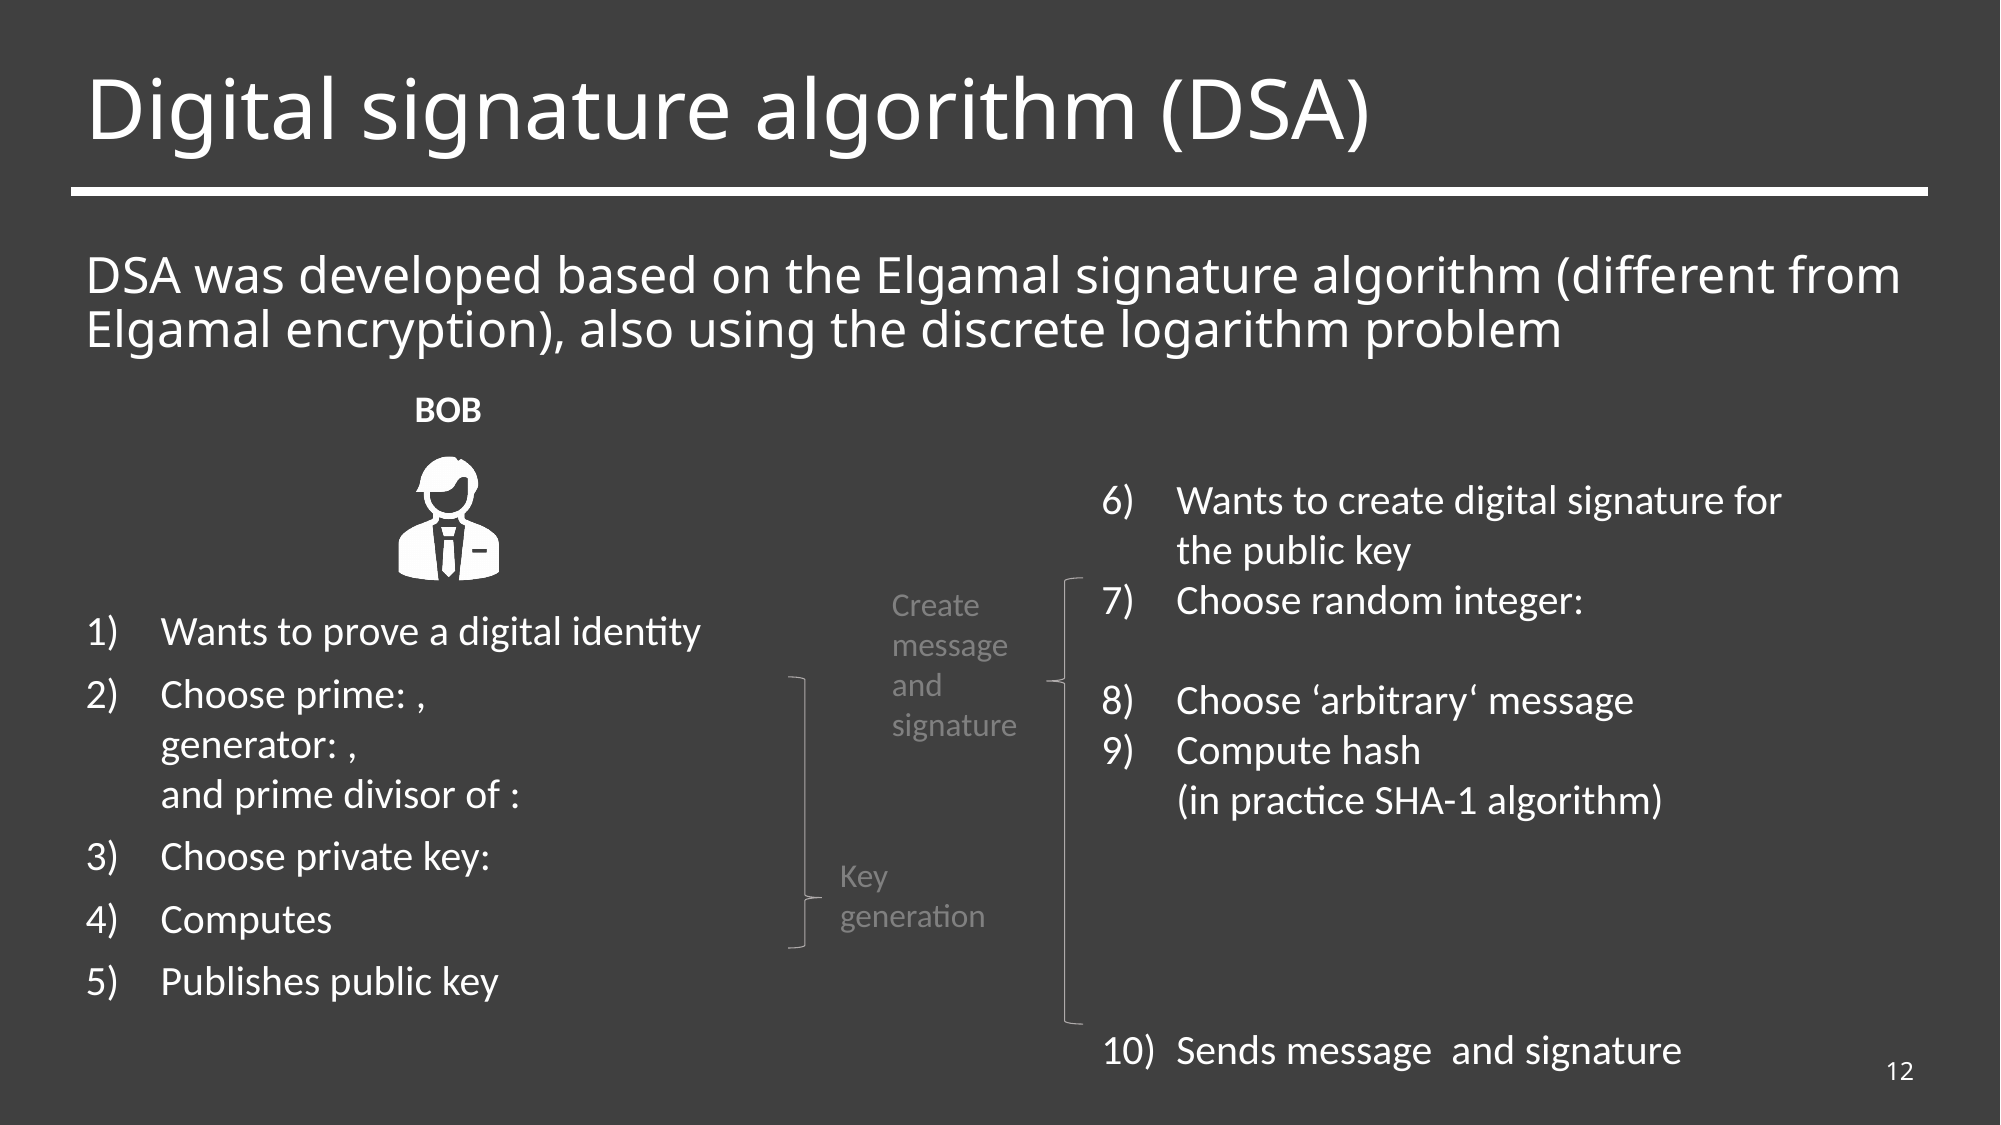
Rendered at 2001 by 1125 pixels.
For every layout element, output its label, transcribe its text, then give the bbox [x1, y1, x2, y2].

title Digital signature algorithm (DSA) [70, 59, 1928, 167]
text_box BOB [328, 377, 568, 438]
text_box [788, 676, 822, 949]
list DSA was developed based on the Elgamal signature algorithm (different from Elgamal encryption), also using the discrete logarithm problem [70, 243, 1928, 380]
slide_number 12 [1710, 1042, 1930, 1103]
text_box [1064, 577, 1084, 1025]
text_box Create message and signature [877, 575, 1071, 751]
text_box Key generation [825, 847, 1019, 942]
picture [373, 442, 524, 593]
